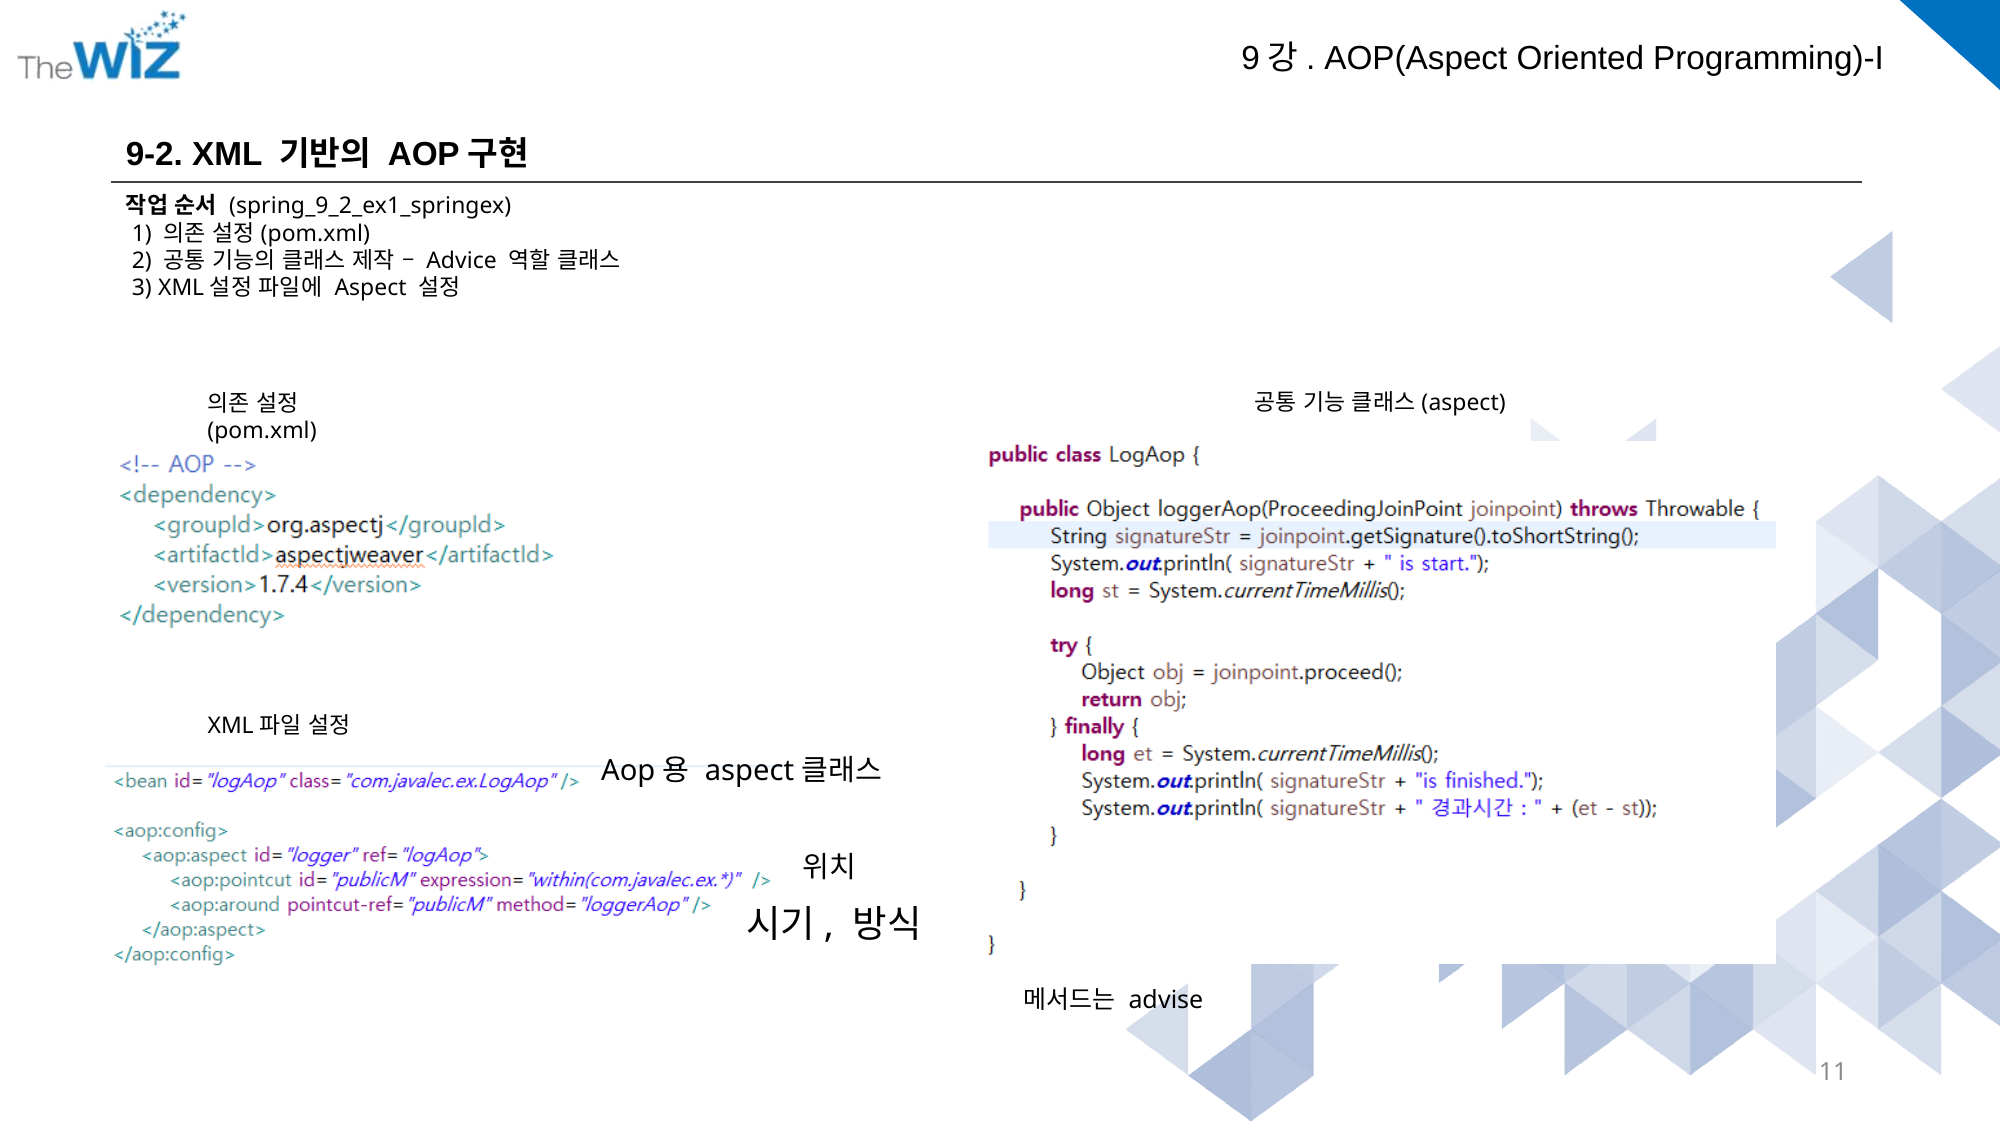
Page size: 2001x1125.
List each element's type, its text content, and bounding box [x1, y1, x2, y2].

picture [986, 441, 1776, 964]
text_box 공통 기능 클래스(aspect) [1239, 380, 1734, 423]
text_box 위치 [796, 840, 872, 891]
text_box 9-2. XML 기반의 AOP구현 [111, 124, 1863, 180]
text_box XML파일 설정 [192, 702, 423, 745]
picture [105, 765, 796, 977]
picture [99, 441, 583, 641]
text_box 작업 순서 (spring_9_2_ex1_springex) 1) 의존 설정(pom.xml) 2) 공통 기능의 클래스 제작 – Advice 역할 클래스 3) XML설정 파일에 Aspect 설정 [111, 183, 1863, 308]
text_box 메서드는 advise [1008, 976, 1219, 1022]
text_box Aop용 aspect클래스 [586, 744, 897, 794]
text_box 시기, 방식 [796, 892, 937, 953]
text_box 의존 설정(pom.xml) [192, 380, 344, 441]
slide_number 11 [1412, 1042, 1863, 1103]
picture [0, 0, 215, 90]
